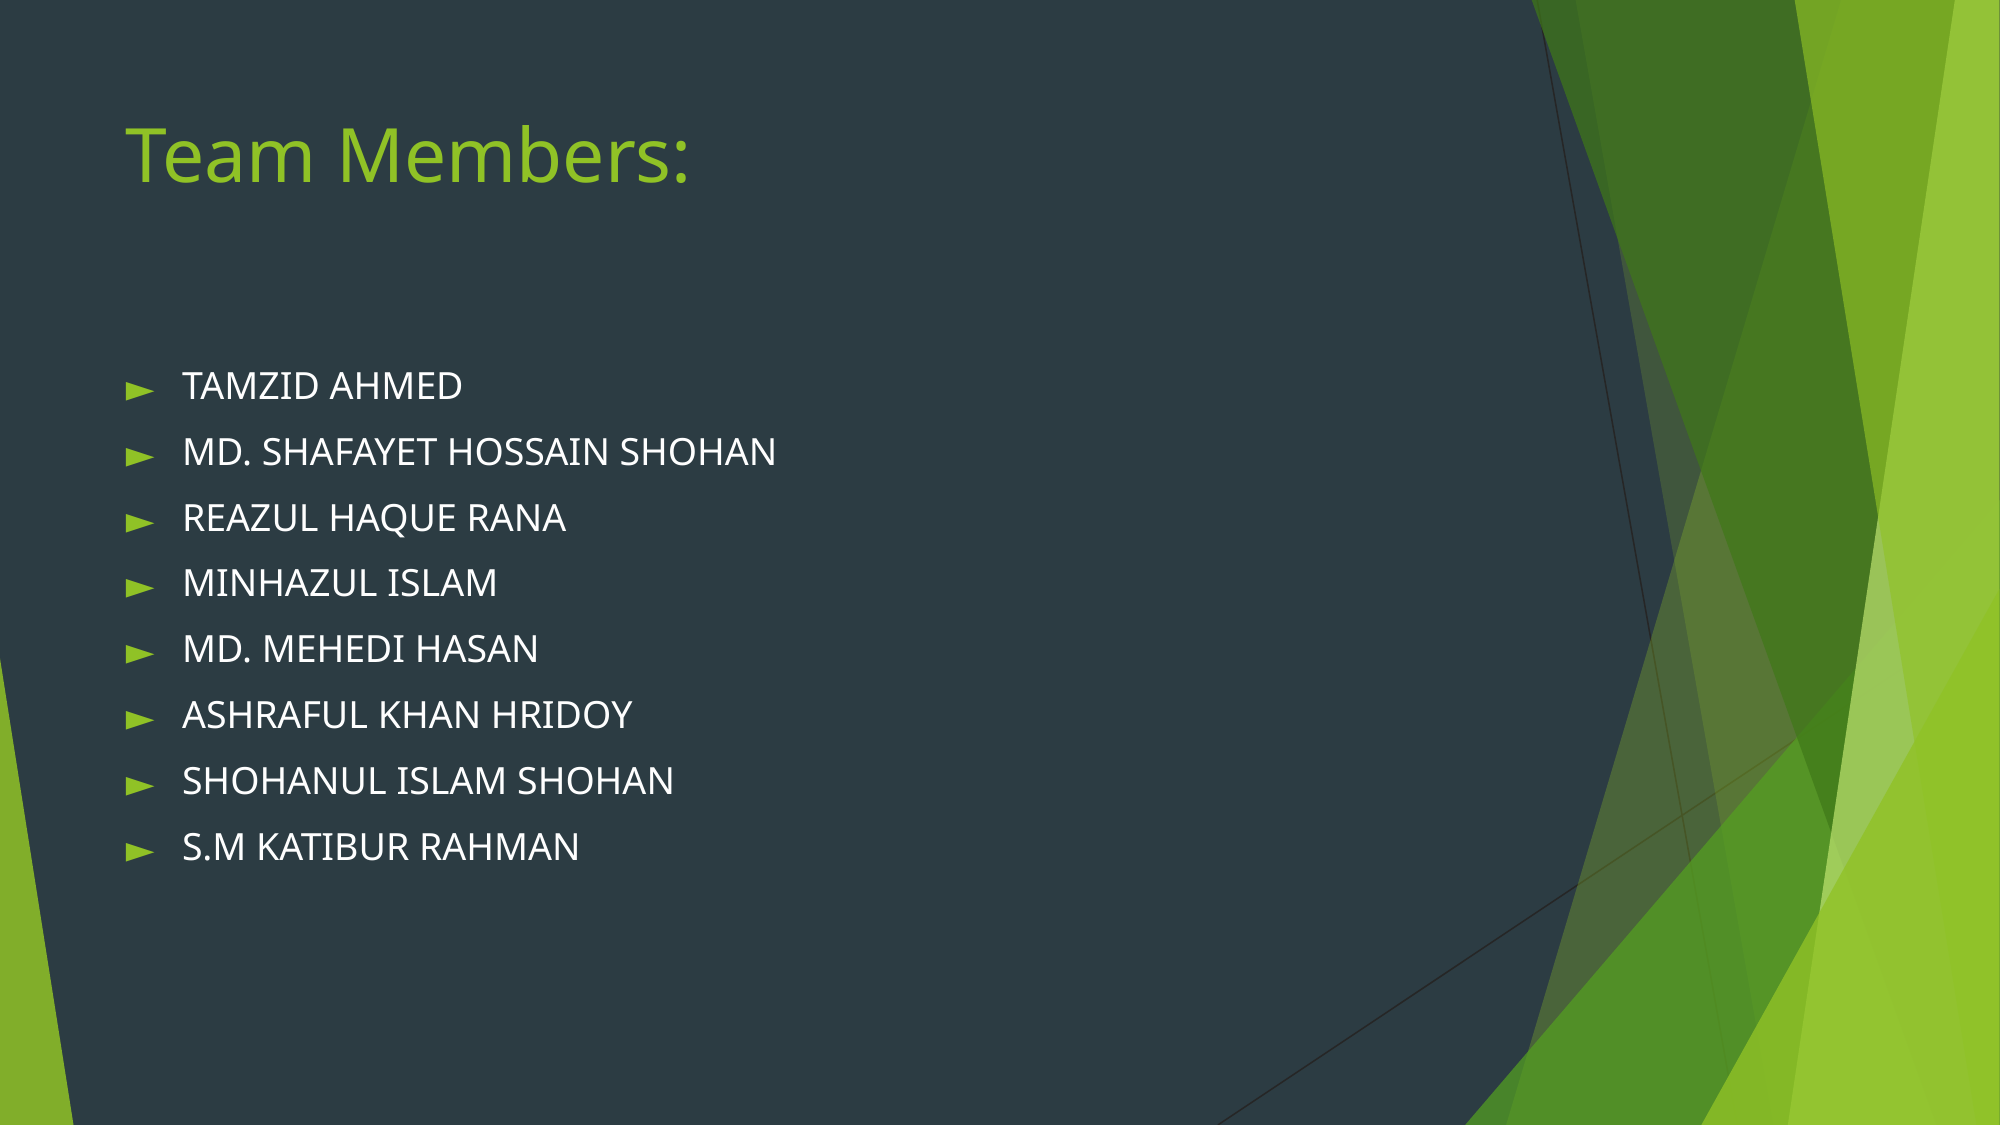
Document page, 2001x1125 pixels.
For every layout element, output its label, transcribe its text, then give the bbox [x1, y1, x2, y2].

text_box TAMZID AHMED MD. SHAFAYET HOSSAIN SHOHAN REAZUL HAQUE RANA MINHAZUL ISLAM MD. MEHEDI HASAN ASHRAFUL KHAN HRIDOY SHOHANUL ISLAM SHOHAN S.M KATIBUR RAHMAN [111, 354, 1522, 991]
text_box Team Members: [111, 99, 1522, 317]
